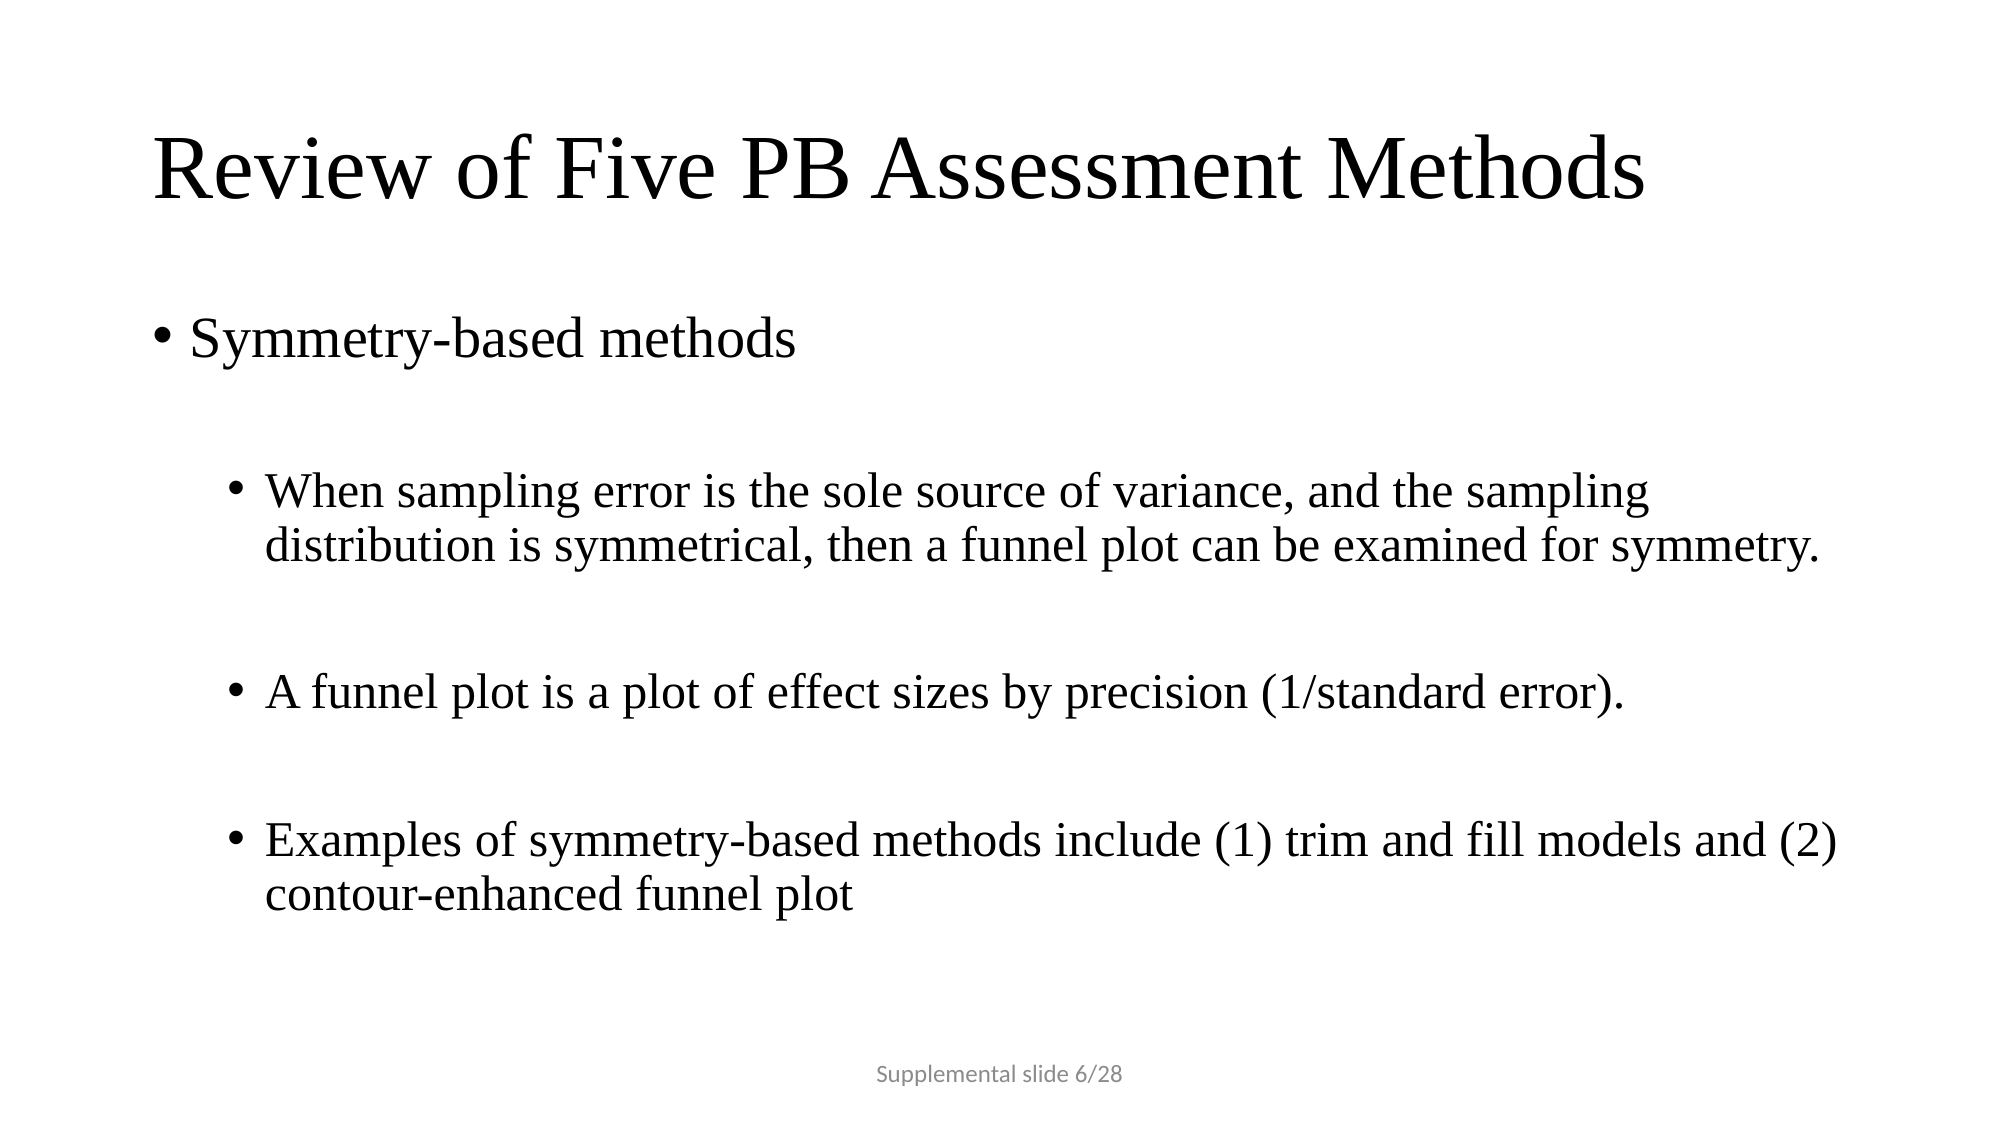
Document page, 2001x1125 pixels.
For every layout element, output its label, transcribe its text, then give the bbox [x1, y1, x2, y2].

footer Supplemental slide 6/28 [662, 1042, 1338, 1103]
title Review of Five PB Assessment Methods [137, 59, 1863, 278]
list Symmetry-based methods When sampling error is the sole source of variance, and the sampling distribution is symmetrical, then a funnel plot can be examined for symmetry. A funnel plot is a plot of effect sizes by precision (1/standard error). Examples of symmetry-based methods include (1) trim and fill models and (2) contour-enhanced funnel plot [137, 299, 1863, 1014]
